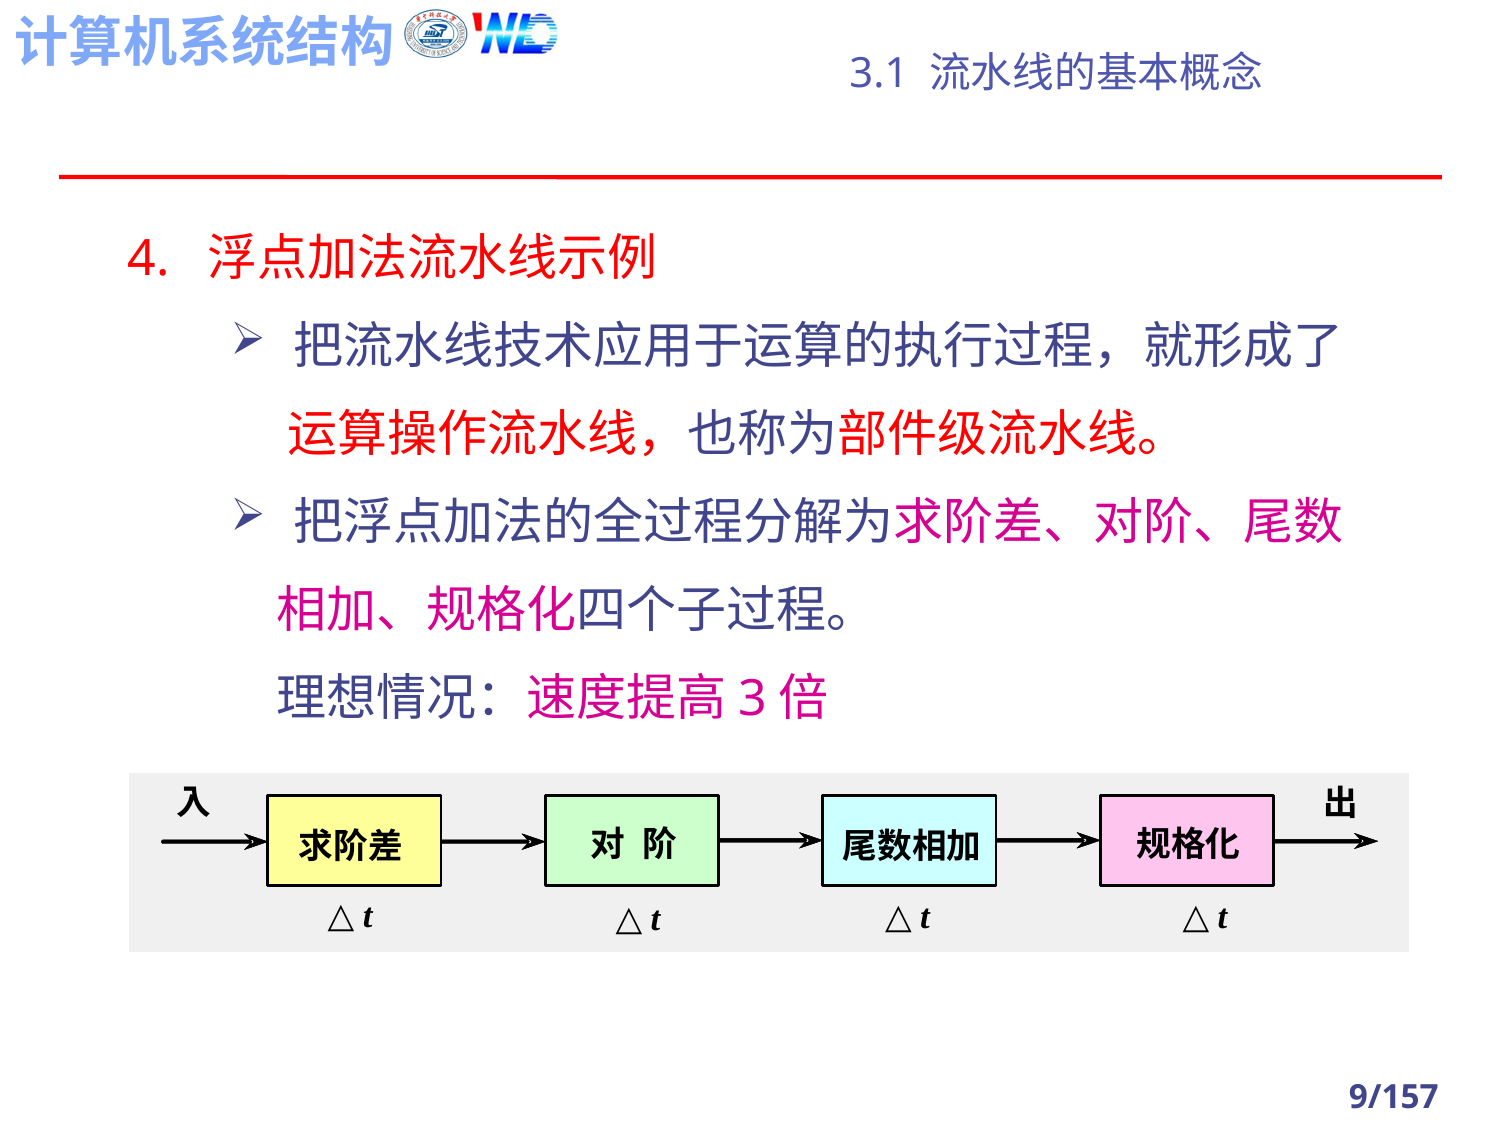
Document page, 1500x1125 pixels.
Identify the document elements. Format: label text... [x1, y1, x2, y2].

list 4. 浮点加法流水线示例 把流水线技术应用于运算的执行过程，就形成了 运算操作流水线，也称为部件级流水线。 把浮点加法的全过程分解为求阶差、对阶、尾数 相加、规格化四个子过程。 理想情况：速度提高3倍 [112, 199, 1365, 740]
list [128, 773, 1410, 953]
title 3.1 流水线的基本概念 [637, 40, 1476, 104]
picture [401, 9, 558, 58]
